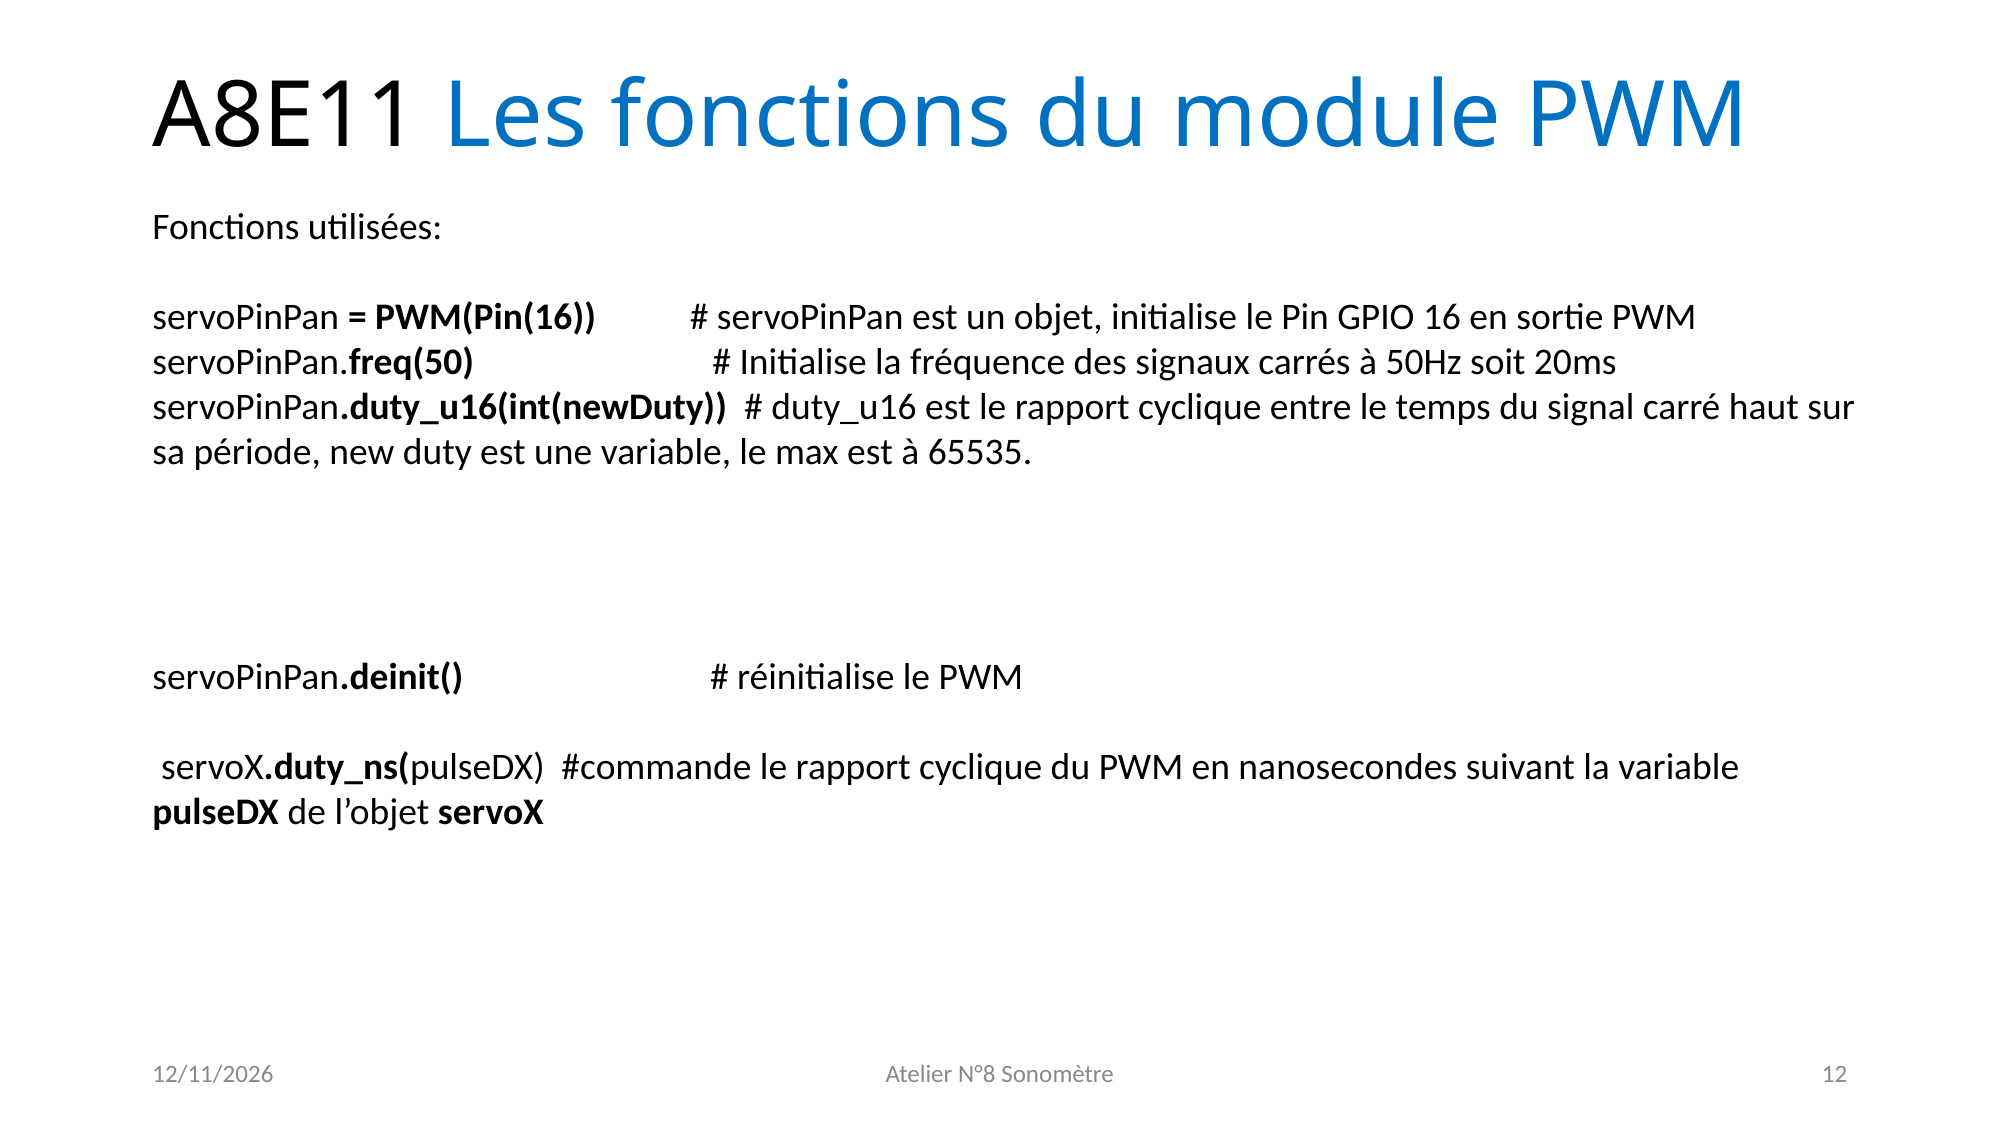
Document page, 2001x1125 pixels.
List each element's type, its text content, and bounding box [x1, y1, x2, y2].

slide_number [137, 1042, 588, 1103]
footer Atelier N°8 Sonomètre [662, 1042, 1338, 1103]
slide_number 12 [1412, 1042, 1863, 1103]
text_box A8E11 Les fonctions du module PWM [137, 59, 1863, 164]
text_box Fonctions utilisées: servoPinPan = PWM(Pin(16)) # servoPinPan est un objet, initialise le Pin GPIO 16 en sortie PWM servoPinPan.freq(50) # Initialise la fréquence des signaux carrés à 50Hz soit 20ms servoPinPan.duty_u16(int(newDuty)) # duty_u16 est le rapport cyclique entre le temps du signal carré haut sur sa période, new duty est une variable, le max est à 65535. servoPinPan.deinit() # réinitialise le PWM servoX.duty_ns(pulseDX) #commande le rapport cyclique du PWM en nanosecondes suivant la variable pulseDX de l’objet servoX [137, 194, 1890, 840]
